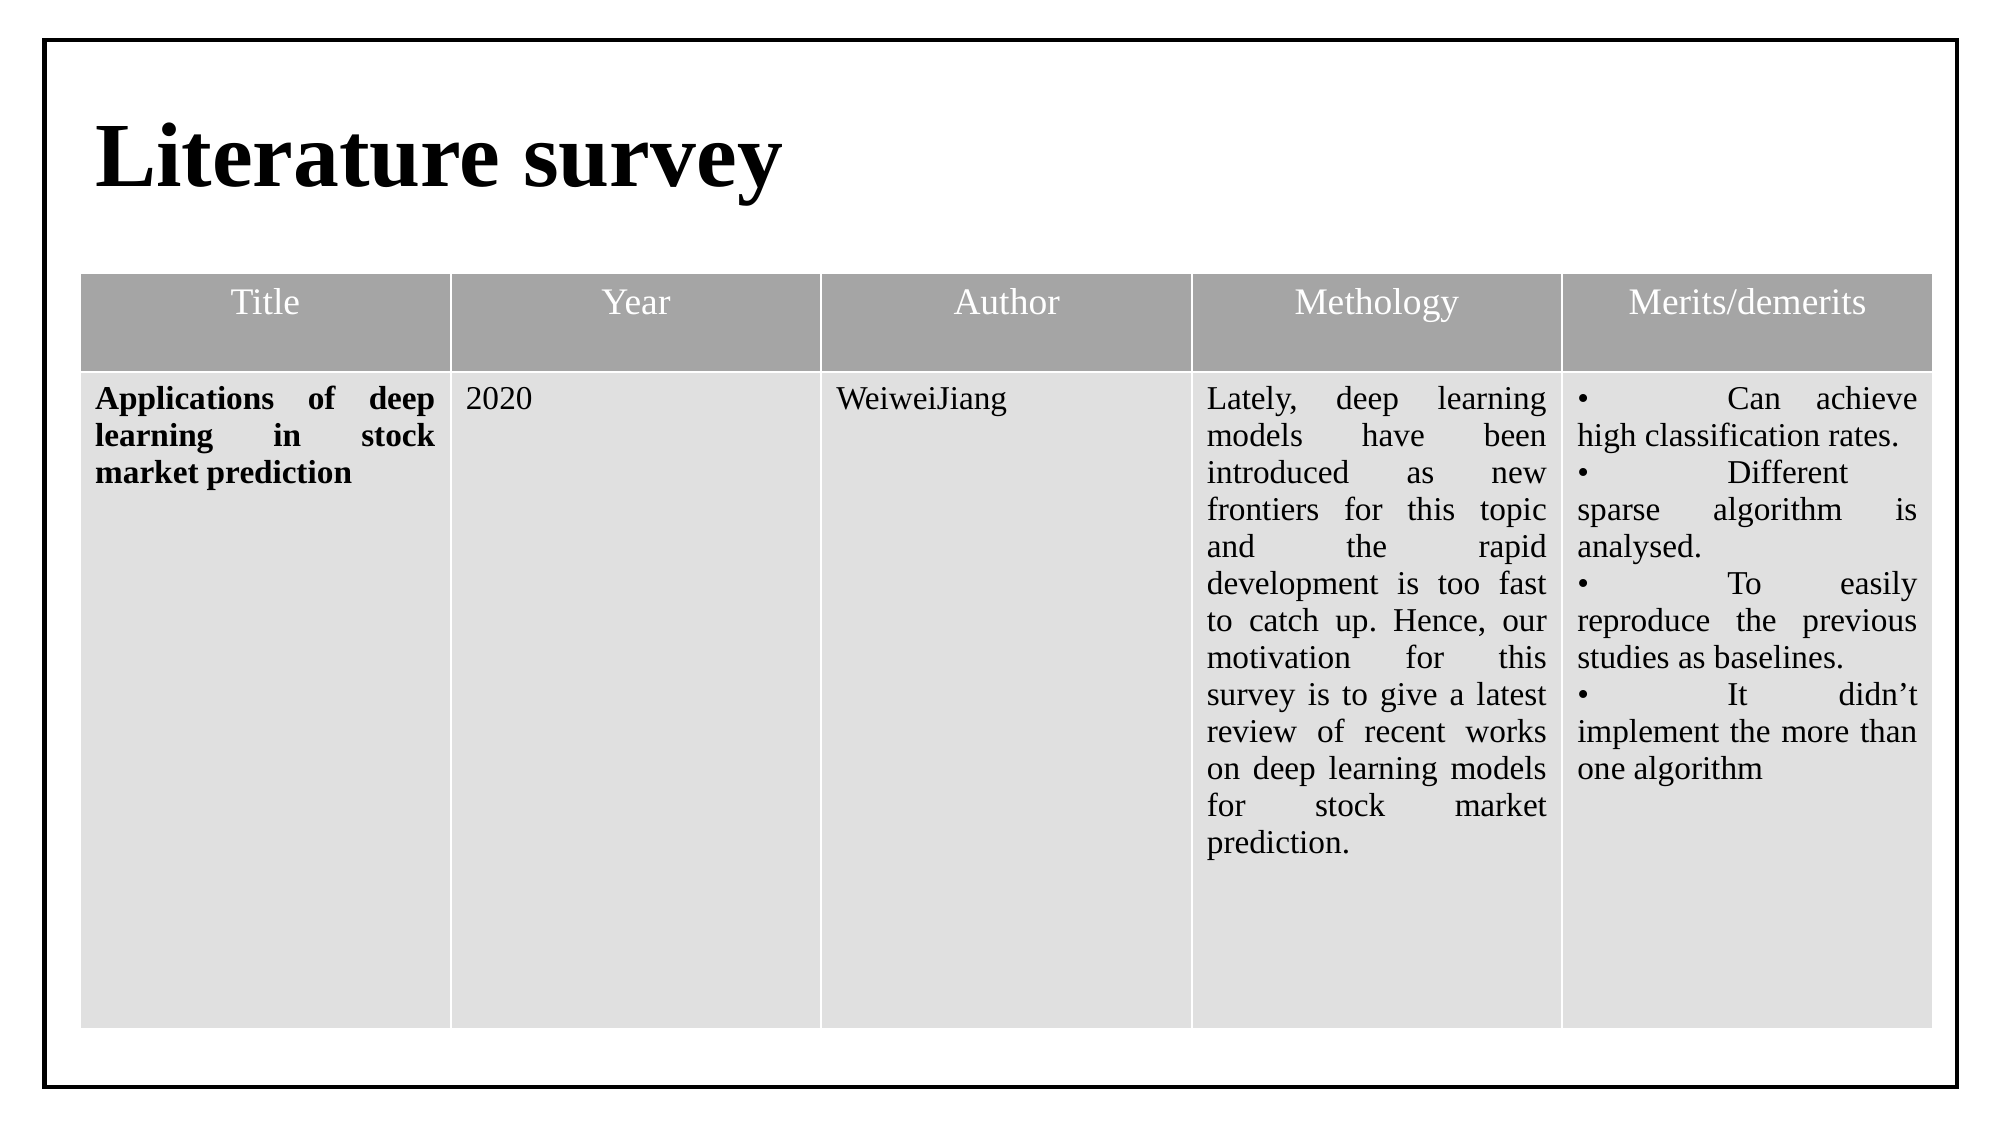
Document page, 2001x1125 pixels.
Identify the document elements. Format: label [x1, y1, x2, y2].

text_box [42, 38, 1959, 1089]
